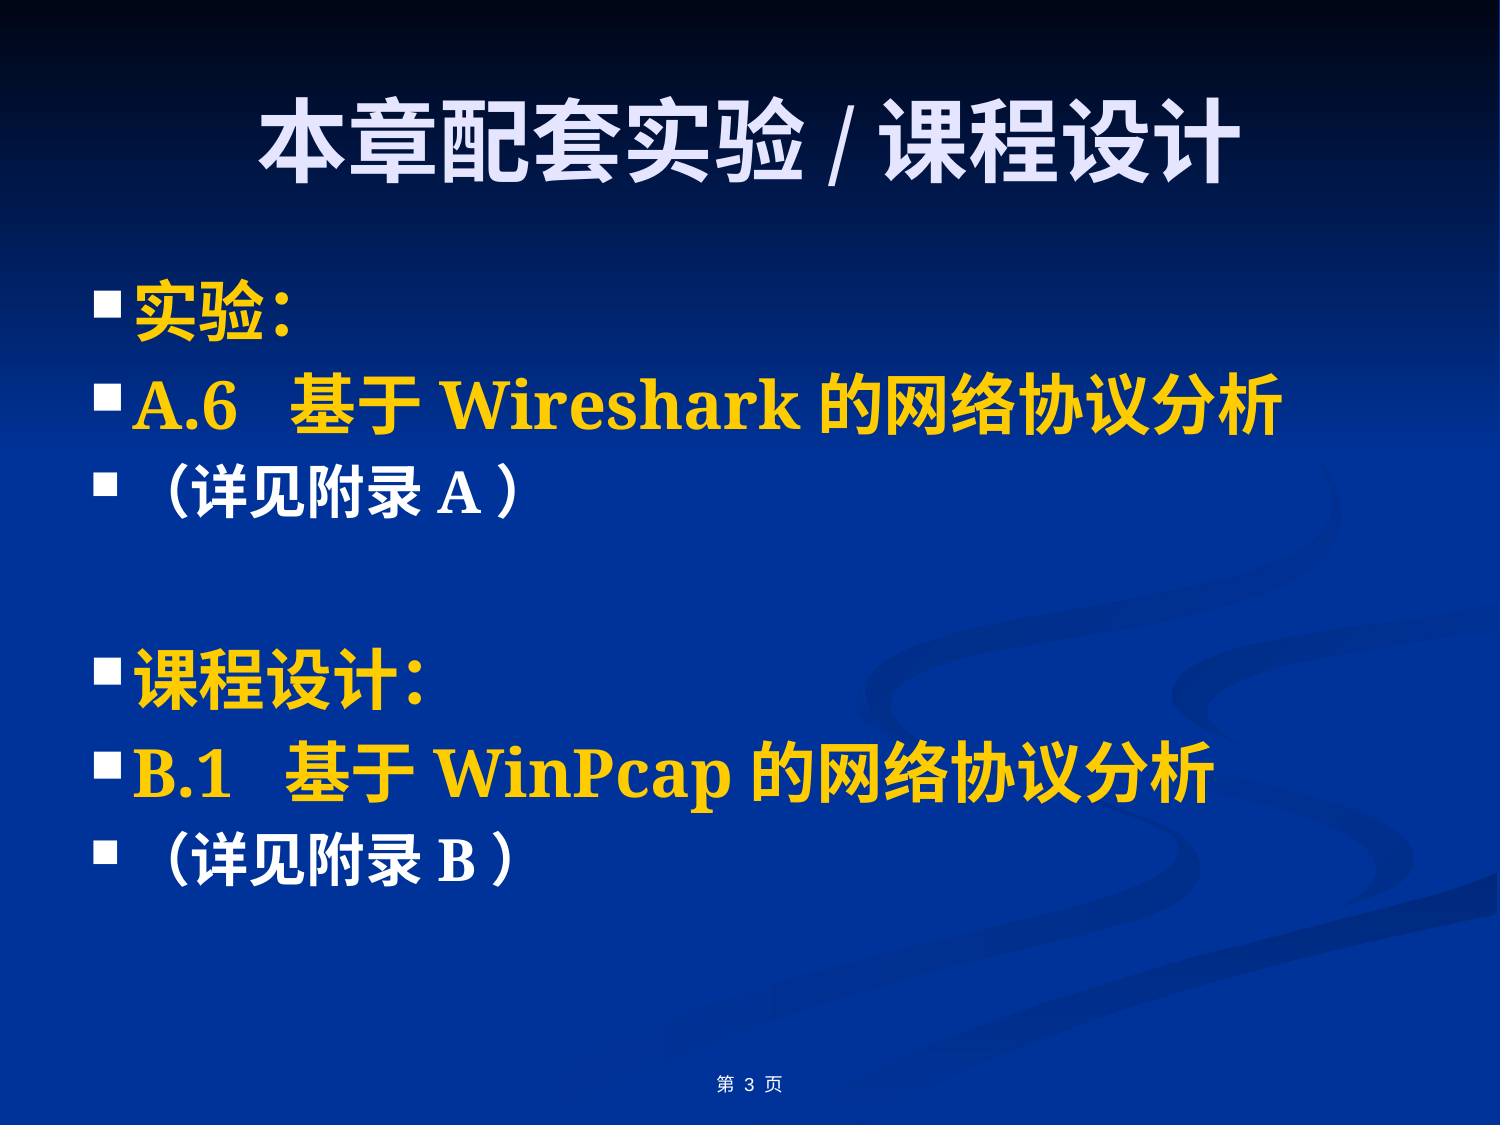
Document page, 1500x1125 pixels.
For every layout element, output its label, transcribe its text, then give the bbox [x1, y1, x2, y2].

list 实验： A.6 基于Wireshark的网络协议分析 （详见附录A） 课程设计： B.1 基于WinPcap的网络协议分析 （详见附录B） [75, 262, 1425, 1005]
footer 第 3 页 [512, 1025, 988, 1104]
title 本章配套实验/课程设计 [75, 45, 1425, 233]
